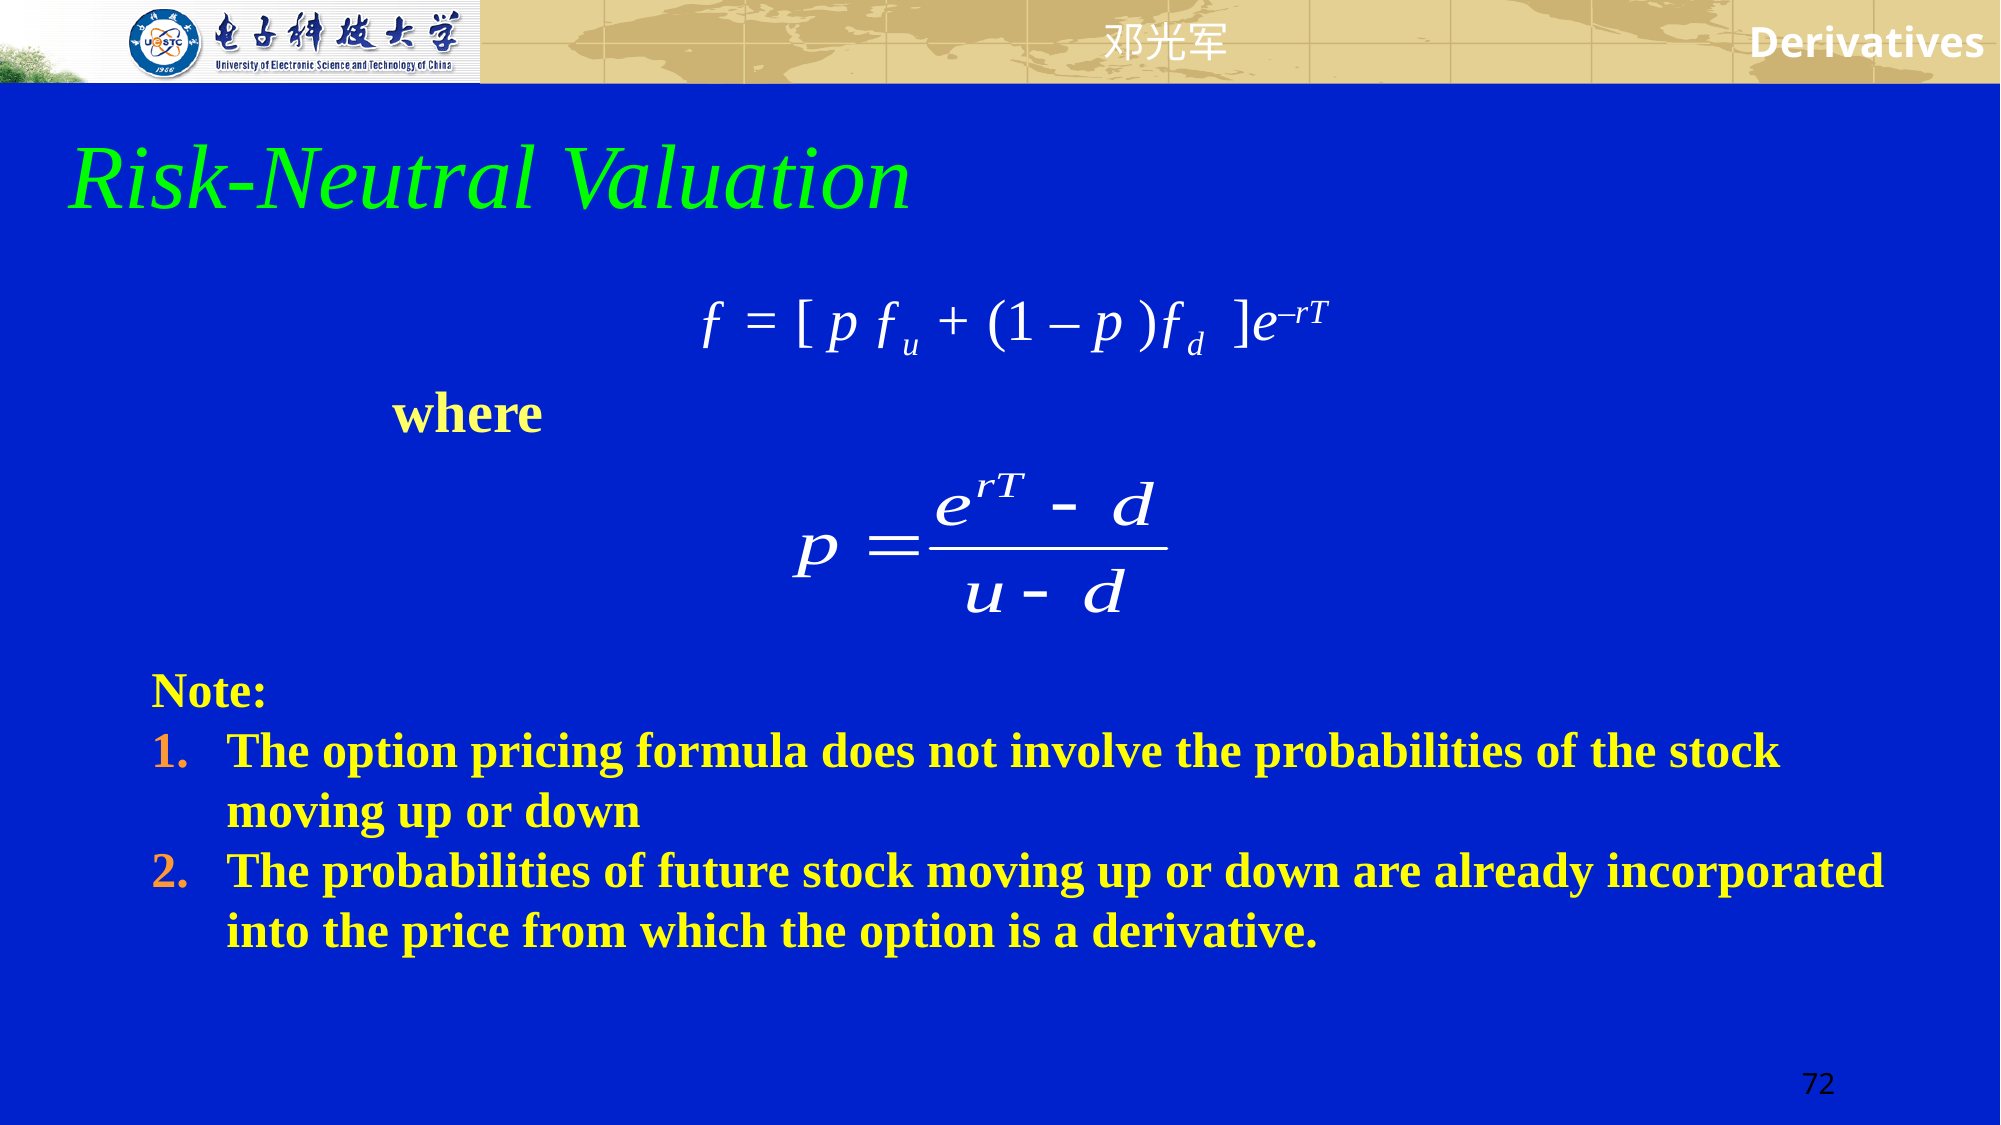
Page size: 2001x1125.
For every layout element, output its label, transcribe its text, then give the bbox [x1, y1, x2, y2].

list ƒ = [ p ƒu + (1 – p )ƒd ]e–rT where [312, 275, 1713, 649]
text_box Note: The option pricing formula does not involve the probabilities of the stock moving up or down The probabilities of future stock moving up or down are already incorporated into the price from which the option is a derivative. [136, 649, 1923, 966]
picture [0, 0, 480, 83]
title Risk-Neutral Valuation [53, 78, 1754, 266]
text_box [775, 456, 1182, 623]
